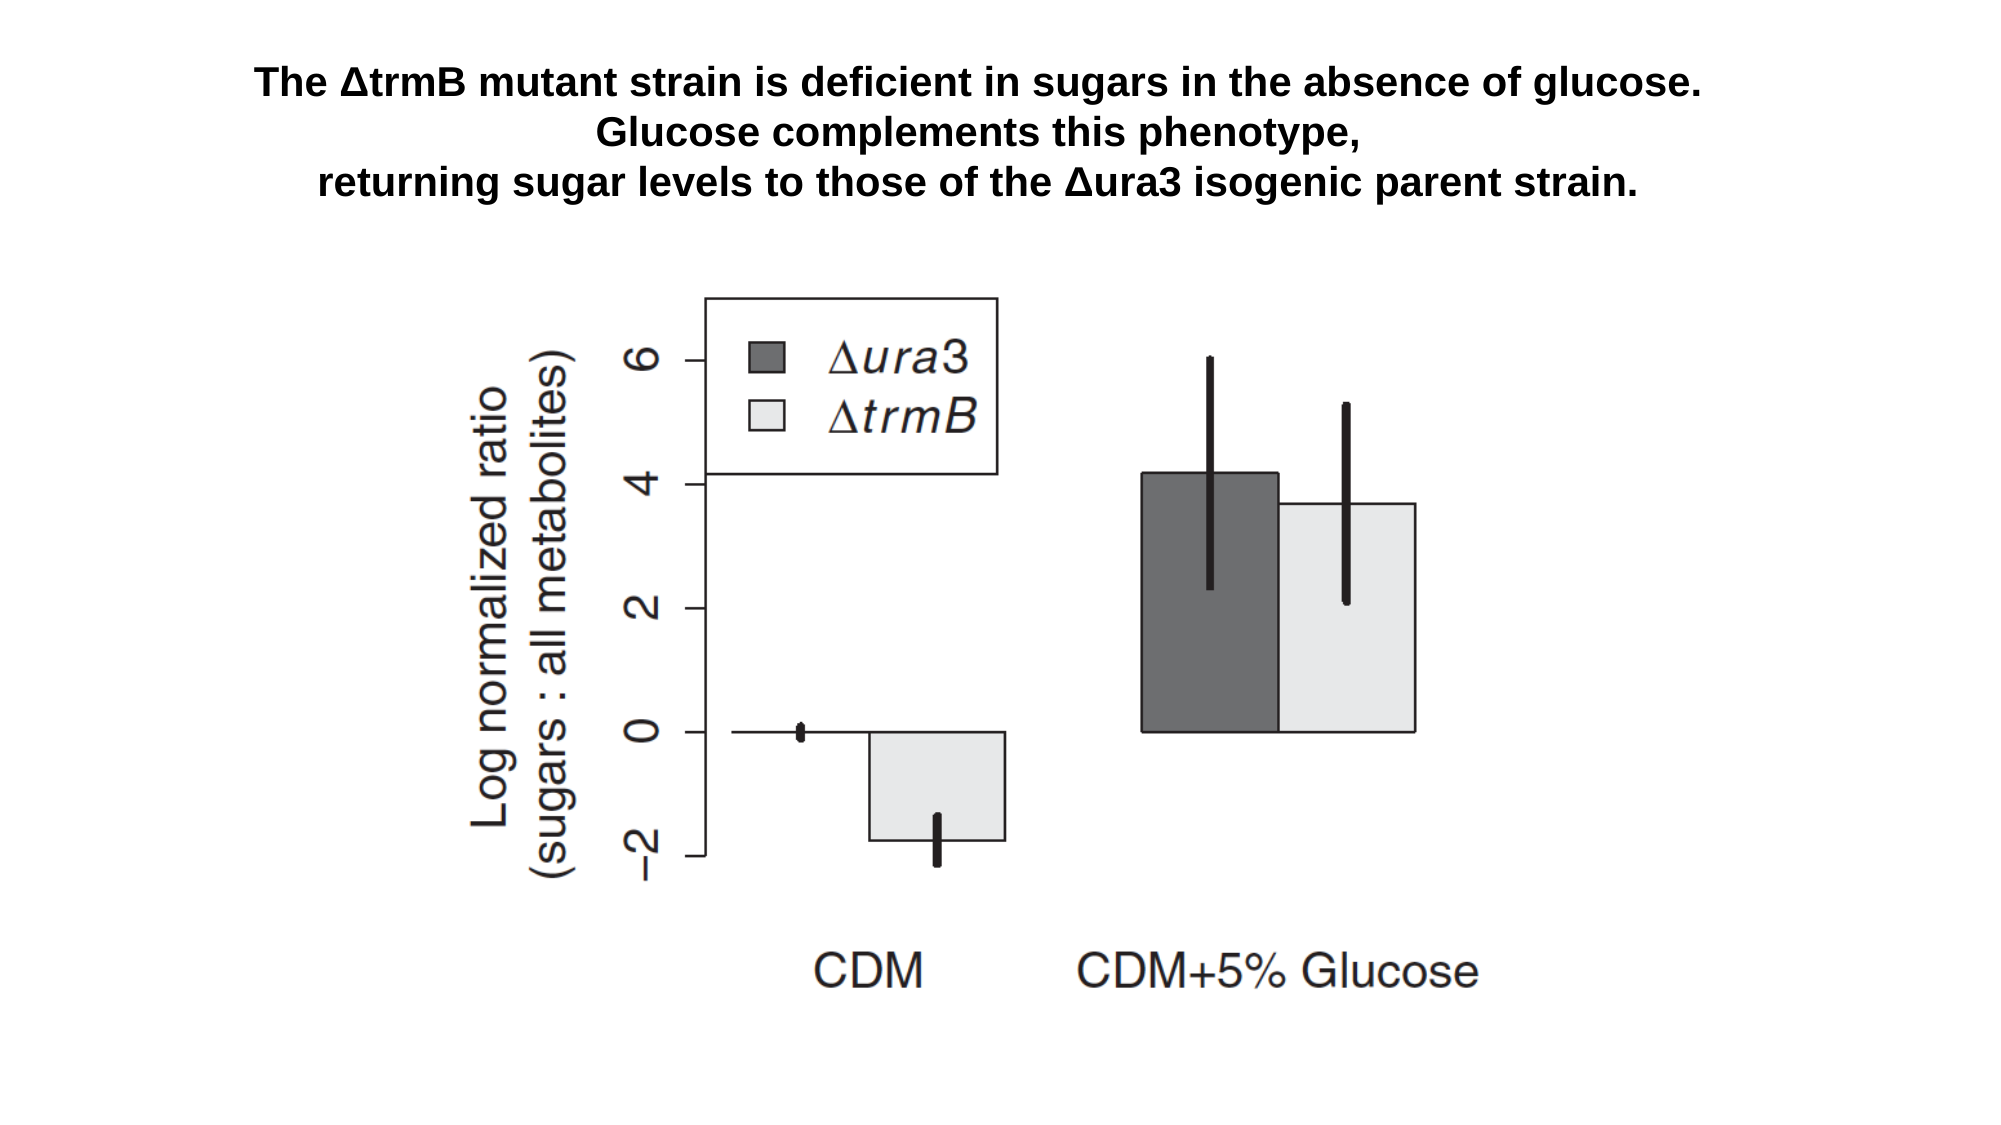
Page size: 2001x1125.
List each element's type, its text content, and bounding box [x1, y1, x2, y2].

text_box The ΔtrmB mutant strain is deficient in sugars in the absence of glucose. Glucose complements this phenotype, returning sugar levels to those of the Δura3 isogenic parent strain. [202, 46, 1754, 212]
picture [440, 251, 1516, 1033]
